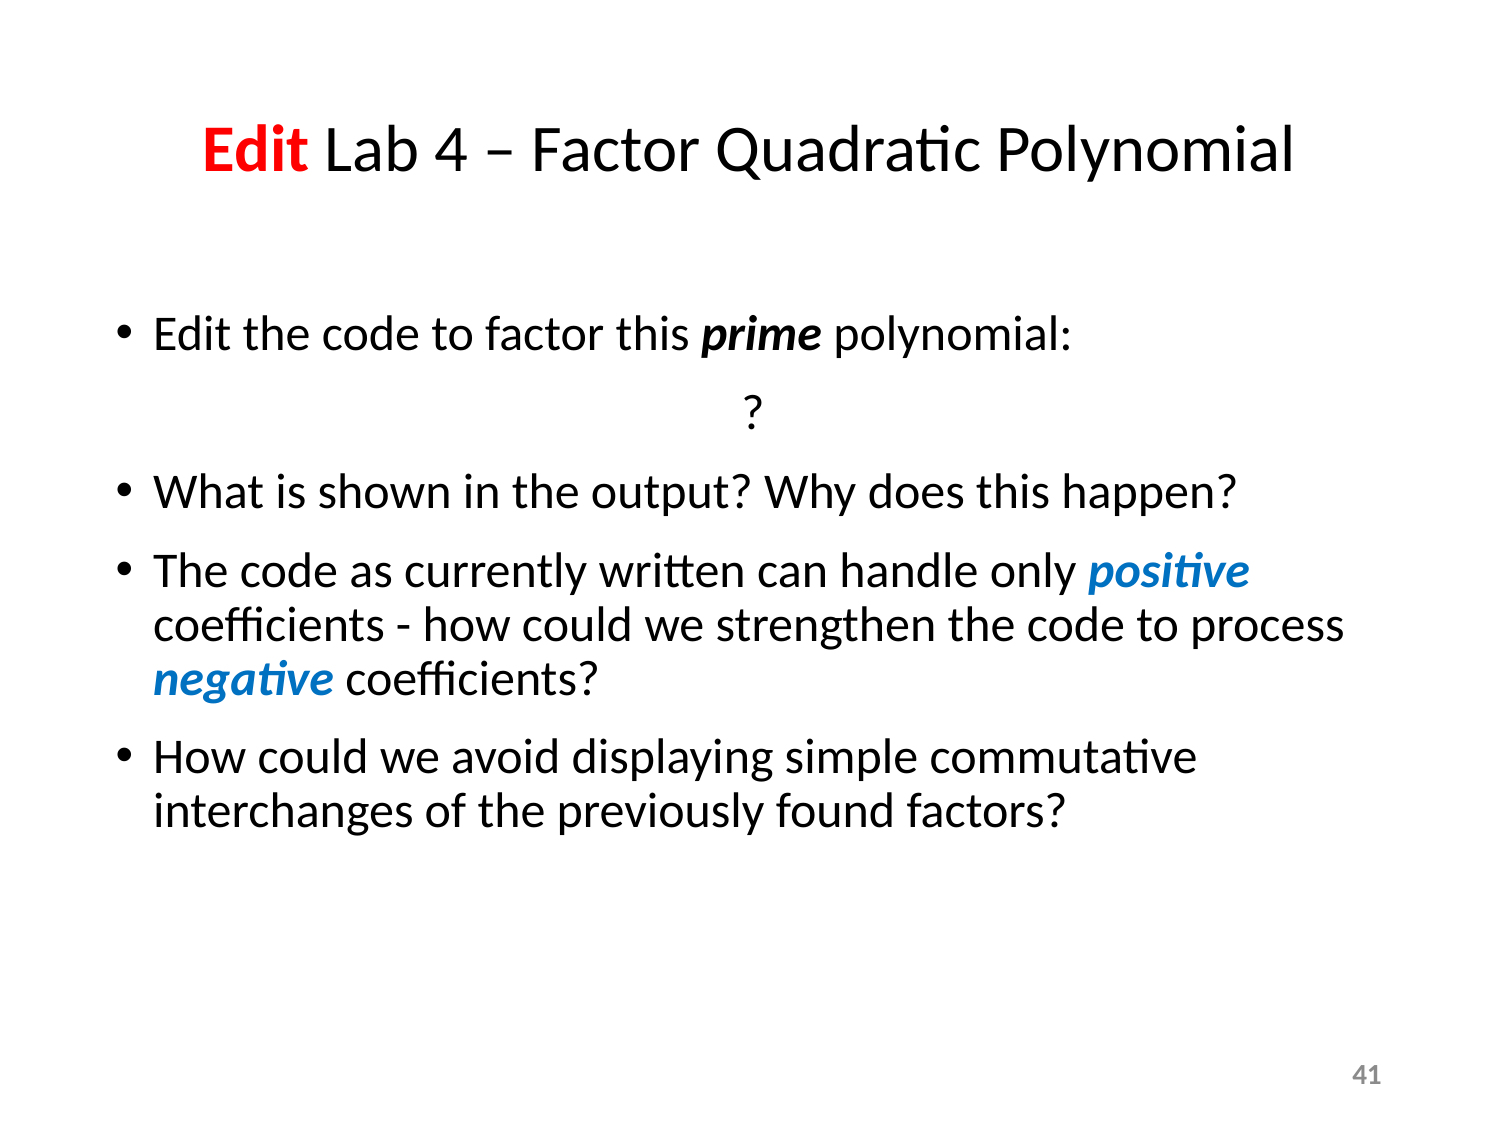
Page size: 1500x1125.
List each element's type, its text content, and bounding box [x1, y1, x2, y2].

title Edit Lab 4 – Factor Quadratic Polynomial [103, 59, 1397, 241]
slide_number 41 [1059, 1042, 1397, 1103]
